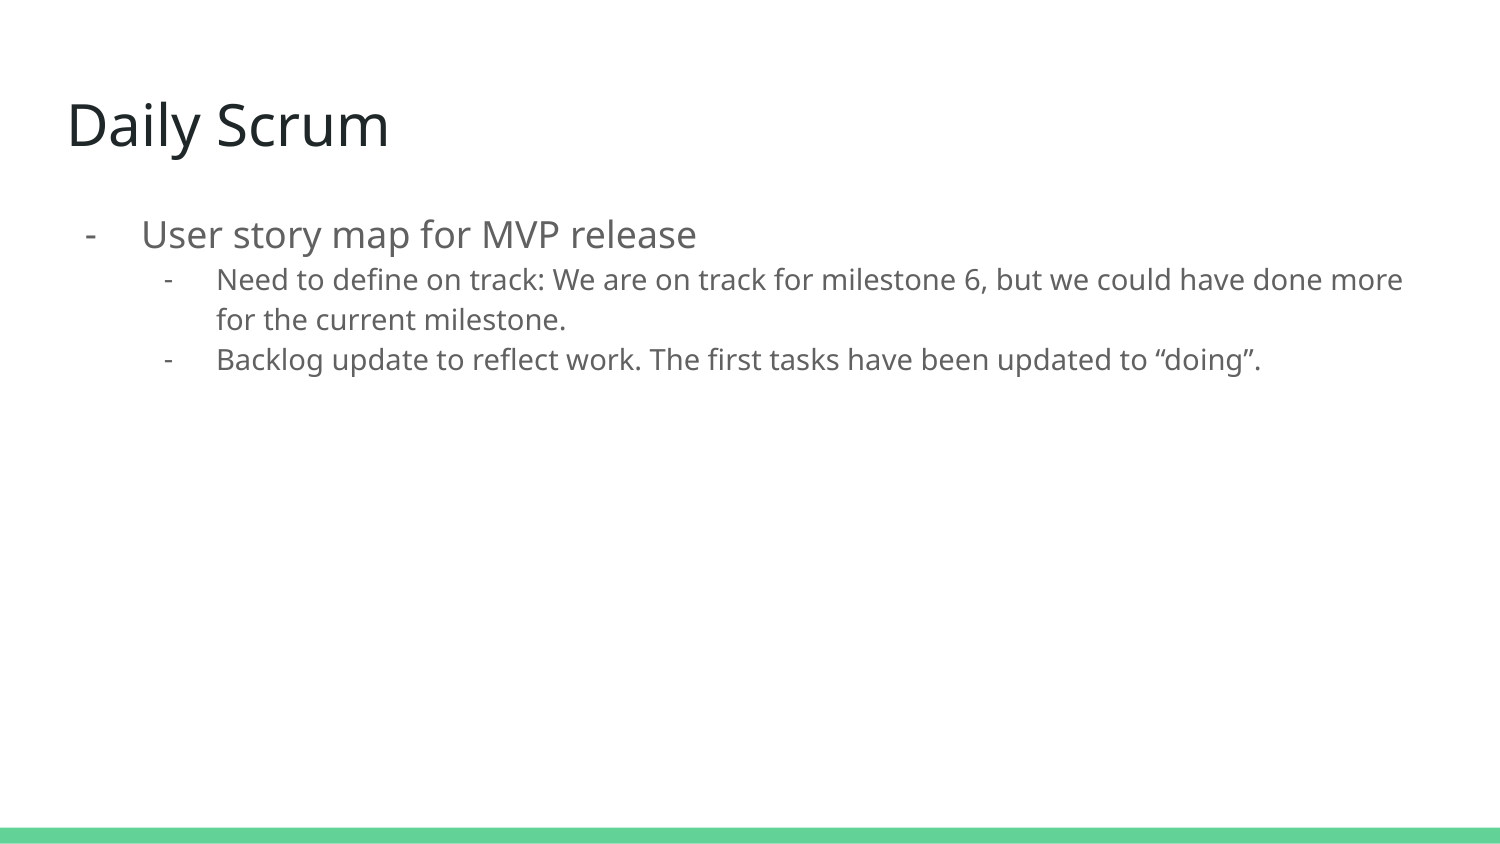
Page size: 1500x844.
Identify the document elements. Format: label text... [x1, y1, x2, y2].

list User story map for MVP release Need to define on track: We are on track for milestone 6, but we could have done more for the current milestone. Backlog update to reflect work. The first tasks have been updated to “doing”. [51, 189, 1449, 750]
title Daily Scrum [51, 72, 1449, 167]
